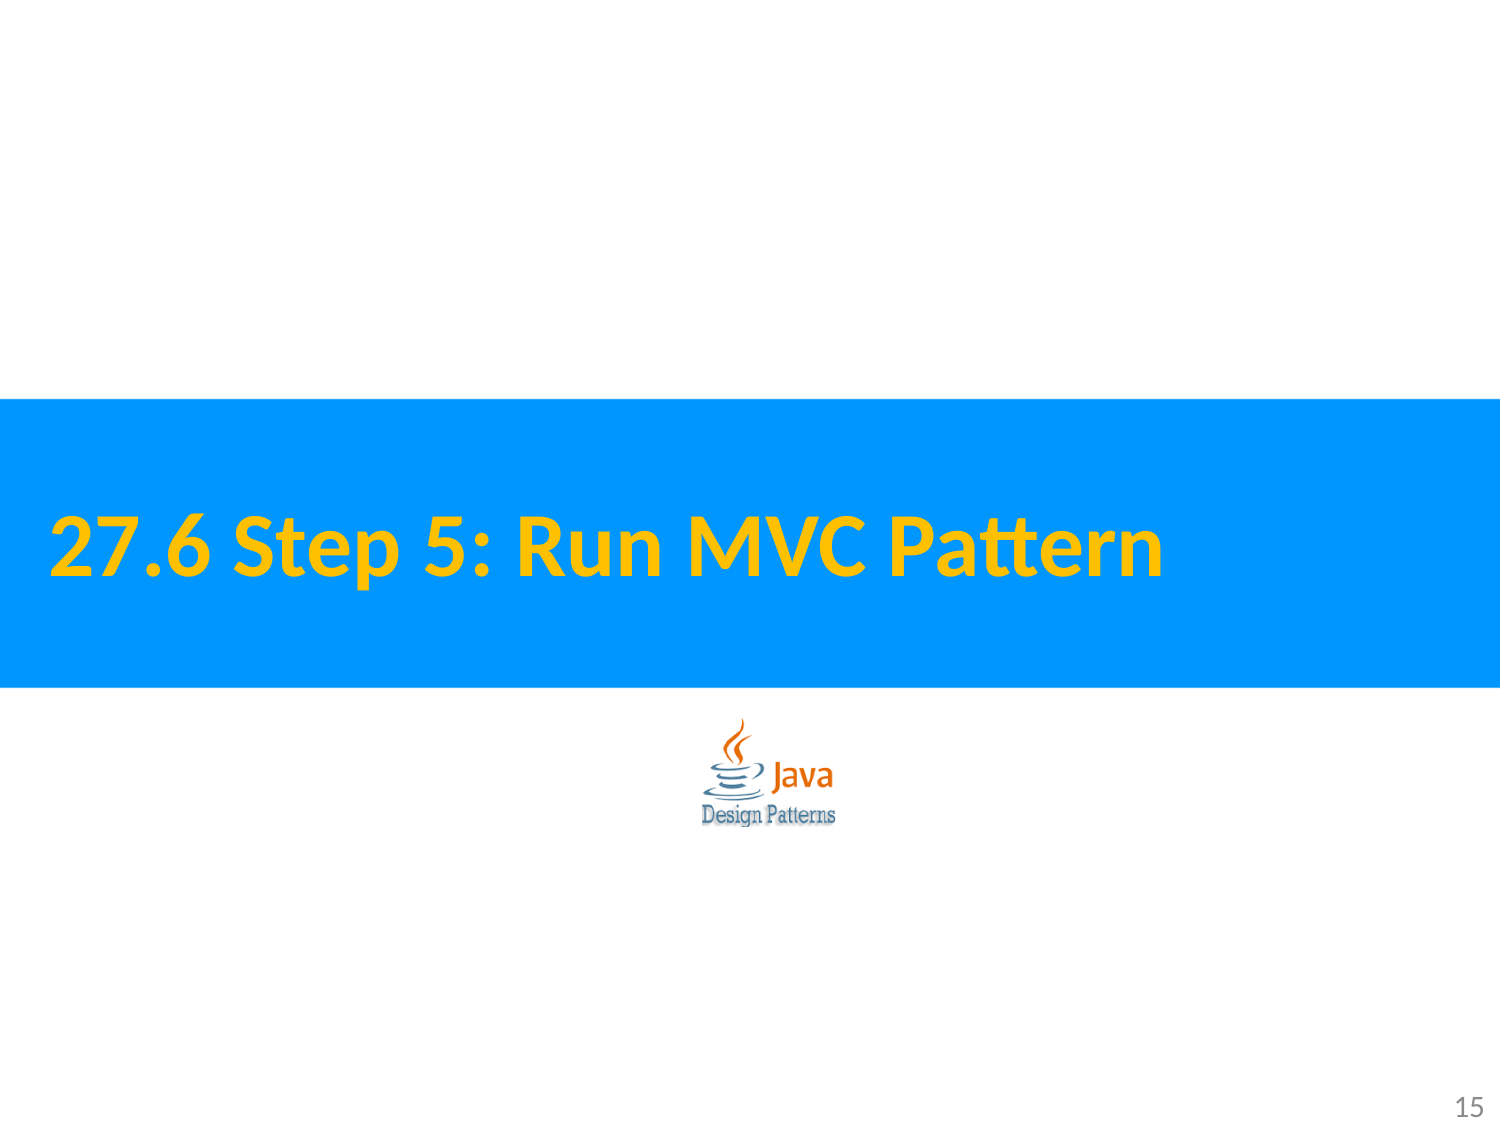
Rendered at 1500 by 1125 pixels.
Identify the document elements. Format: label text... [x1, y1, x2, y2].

slide_number 15 [1162, 1074, 1500, 1125]
text_box 27.6 Step 5: Run MVC Pattern [33, 477, 1467, 602]
picture [0, 0, 1500, 1125]
